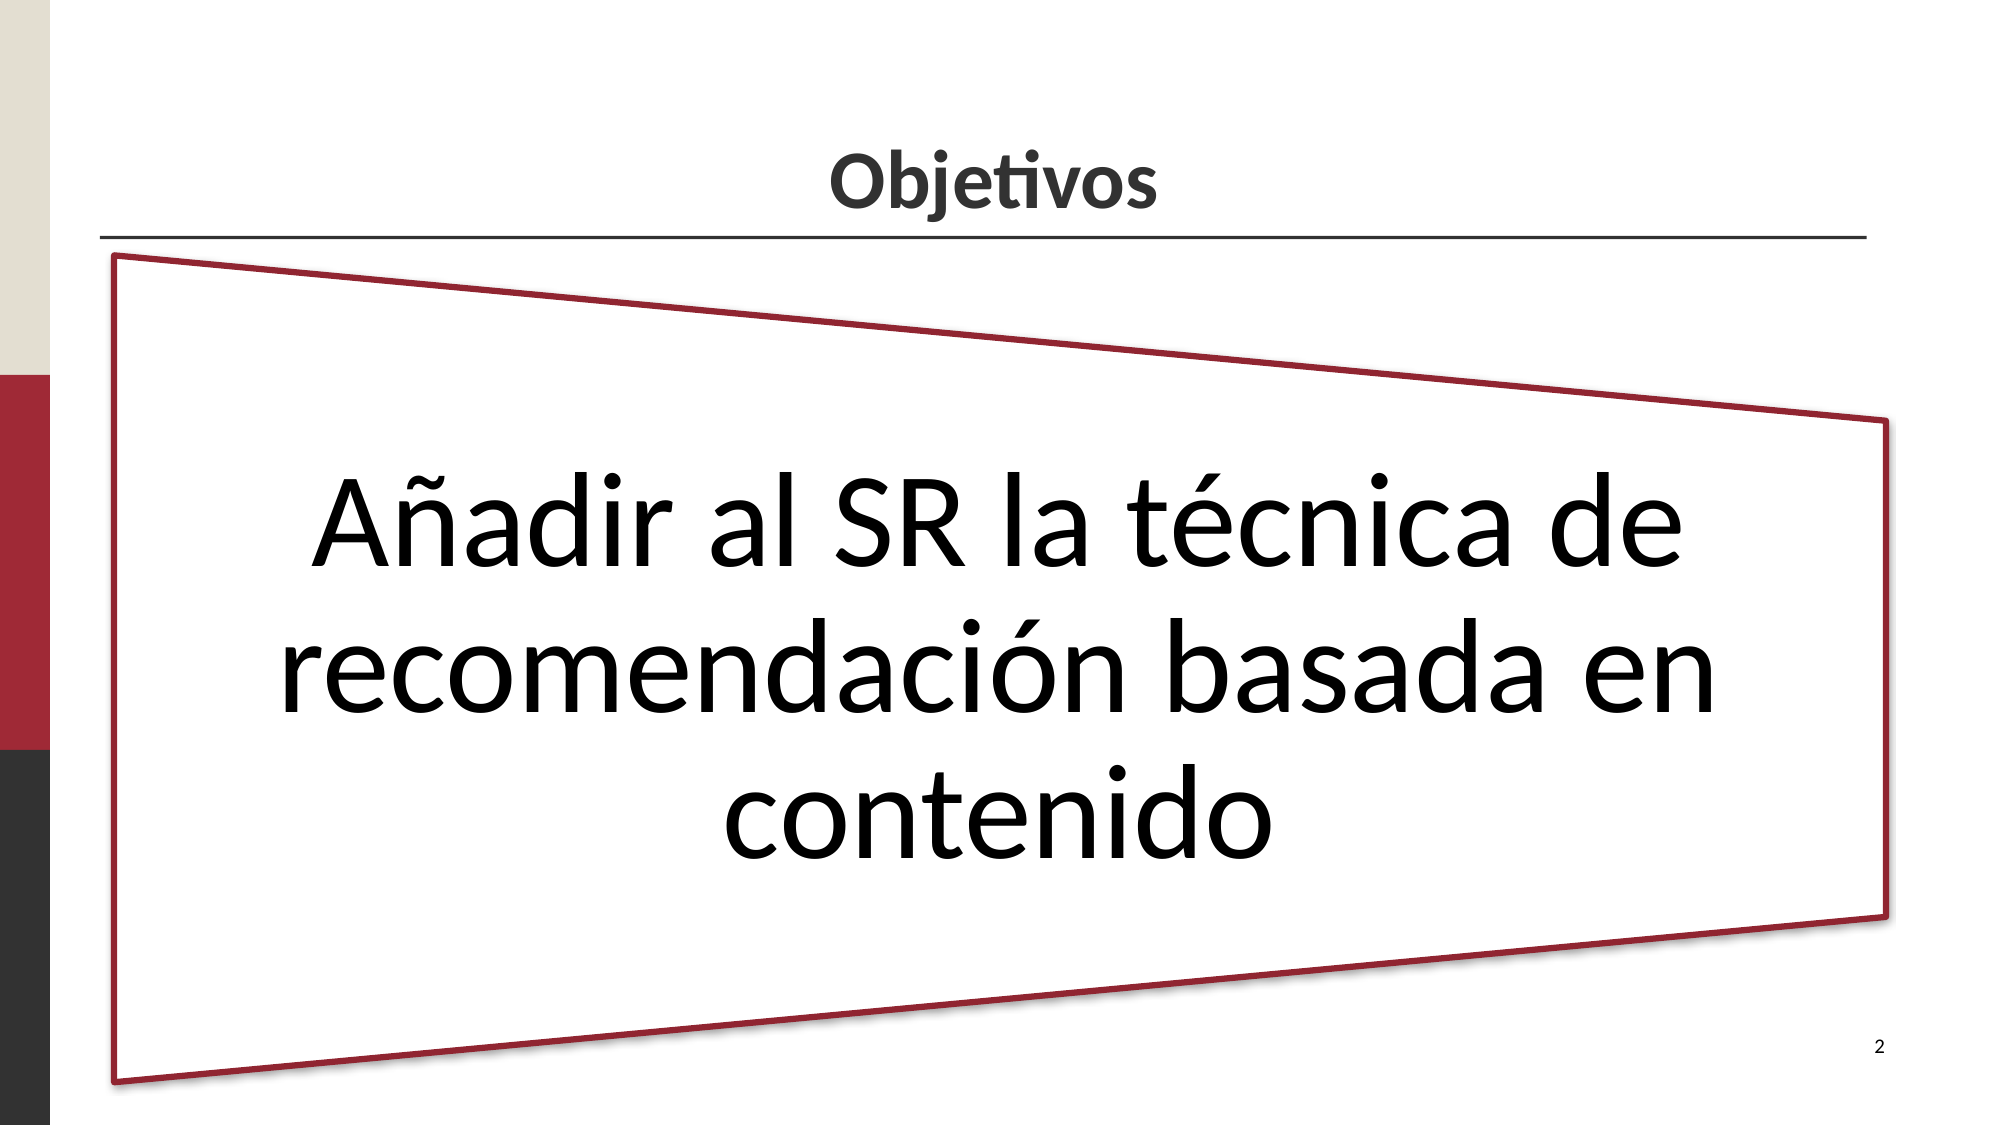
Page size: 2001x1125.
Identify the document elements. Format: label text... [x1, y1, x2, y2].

slide_number 2 [1433, 1024, 1901, 1101]
title Objetivos [102, 45, 1887, 233]
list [113, 255, 1887, 1083]
